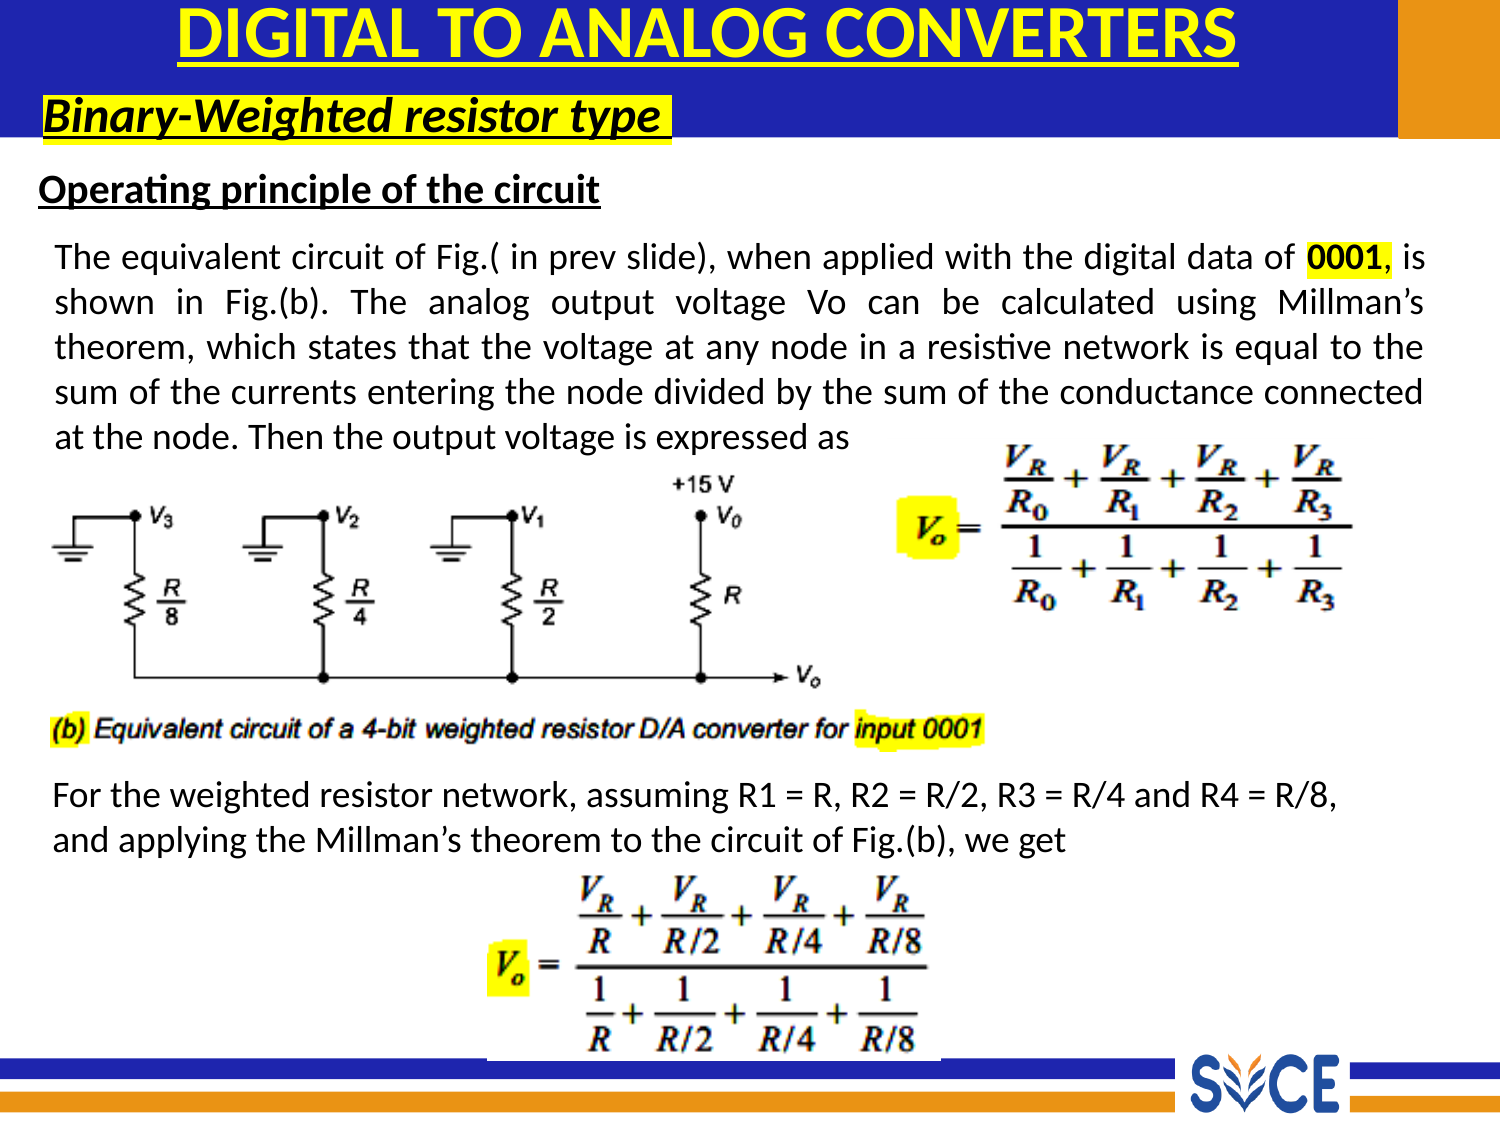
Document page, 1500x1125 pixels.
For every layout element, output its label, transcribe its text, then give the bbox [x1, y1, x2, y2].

text_box Operating principle of the circuit [23, 154, 616, 219]
text_box For the weighted resistor network, assuming R1 = R, R2 = R/2, R3 = R/4 and R4 = R/8, and applying the Millman’s theorem to the circuit of Fig.(b), we get [37, 762, 1403, 868]
text_box DIGITAL TO ANALOG CONVERTERS [162, 0, 1254, 80]
text_box The equivalent circuit of Fig.( in prev slide), when applied with the digital data of 0001, is shown in Fig.(b). The analog output voltage Vo can be calculated using Millman’s theorem, which states that the voltage at any node in a resistive network is equal to the sum of the currents entering the node divided by the sum of the conductance connected at the node. Then the output voltage is expressed as [39, 224, 1441, 465]
picture [49, 437, 1375, 753]
picture [487, 874, 941, 1061]
text_box Binary-Weighted resistor type [28, 74, 688, 150]
picture [1187, 1045, 1343, 1123]
